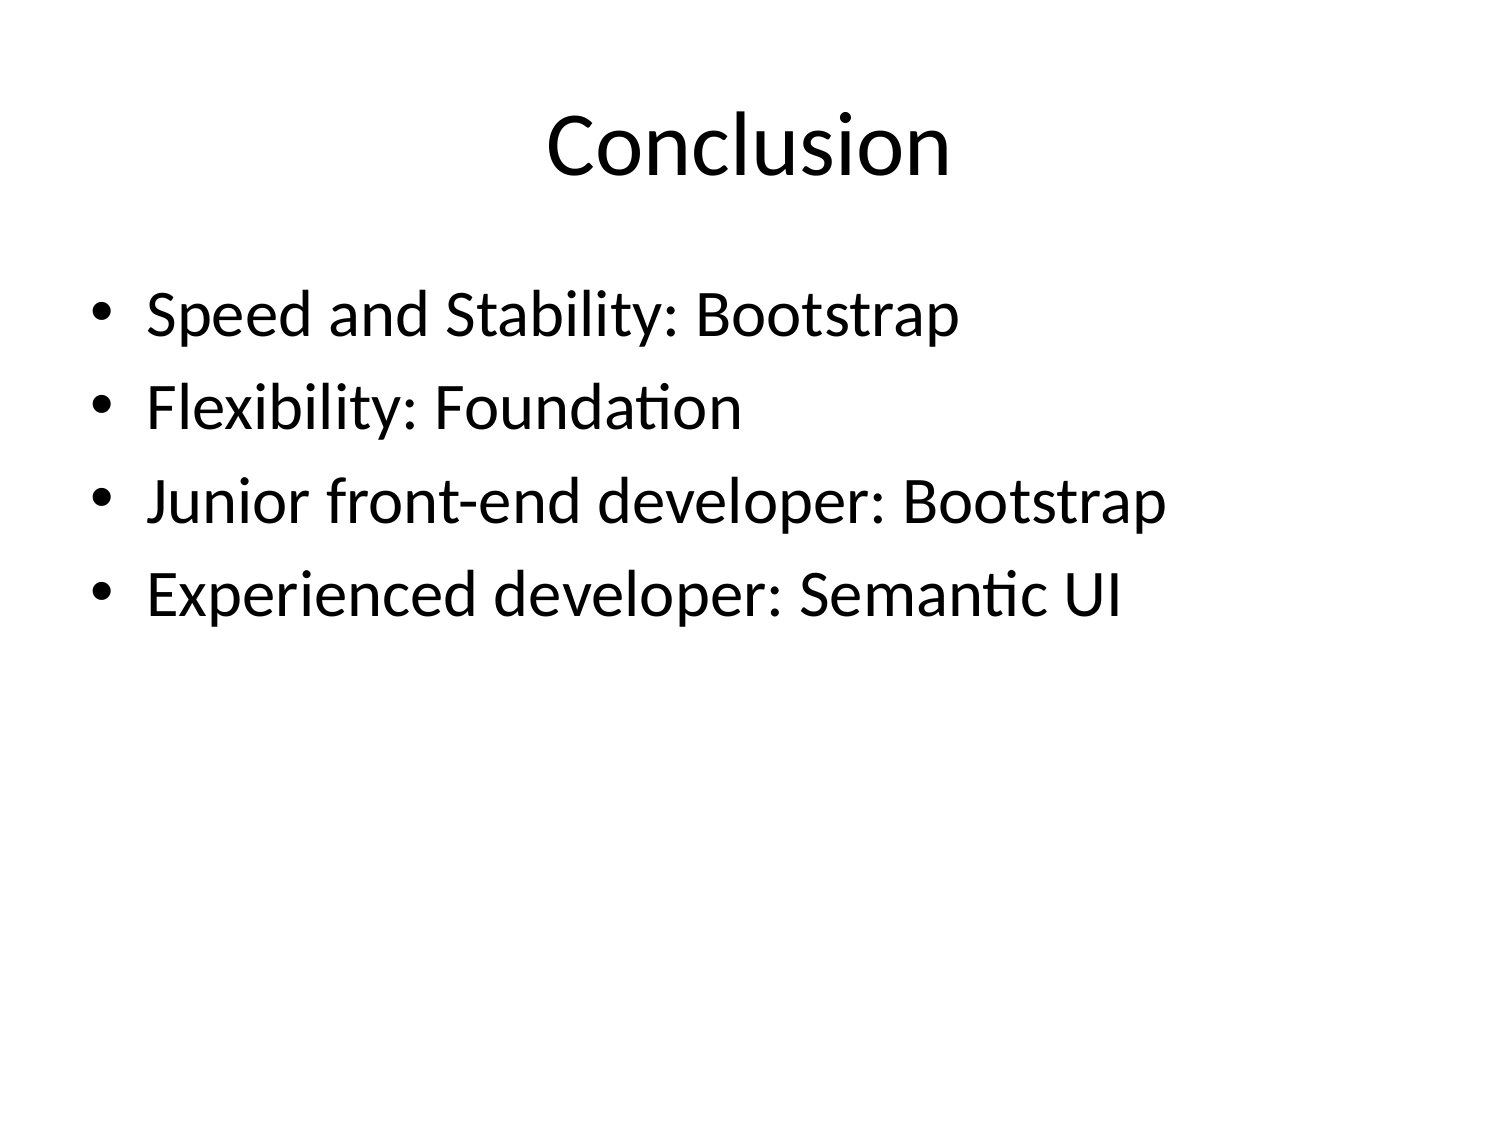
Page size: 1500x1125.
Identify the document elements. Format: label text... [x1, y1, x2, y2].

list Speed and Stability: Bootstrap Flexibility: Foundation Junior front-end developer: Bootstrap Experienced developer: Semantic UI [75, 262, 1425, 1005]
title Conclusion [75, 45, 1425, 233]
